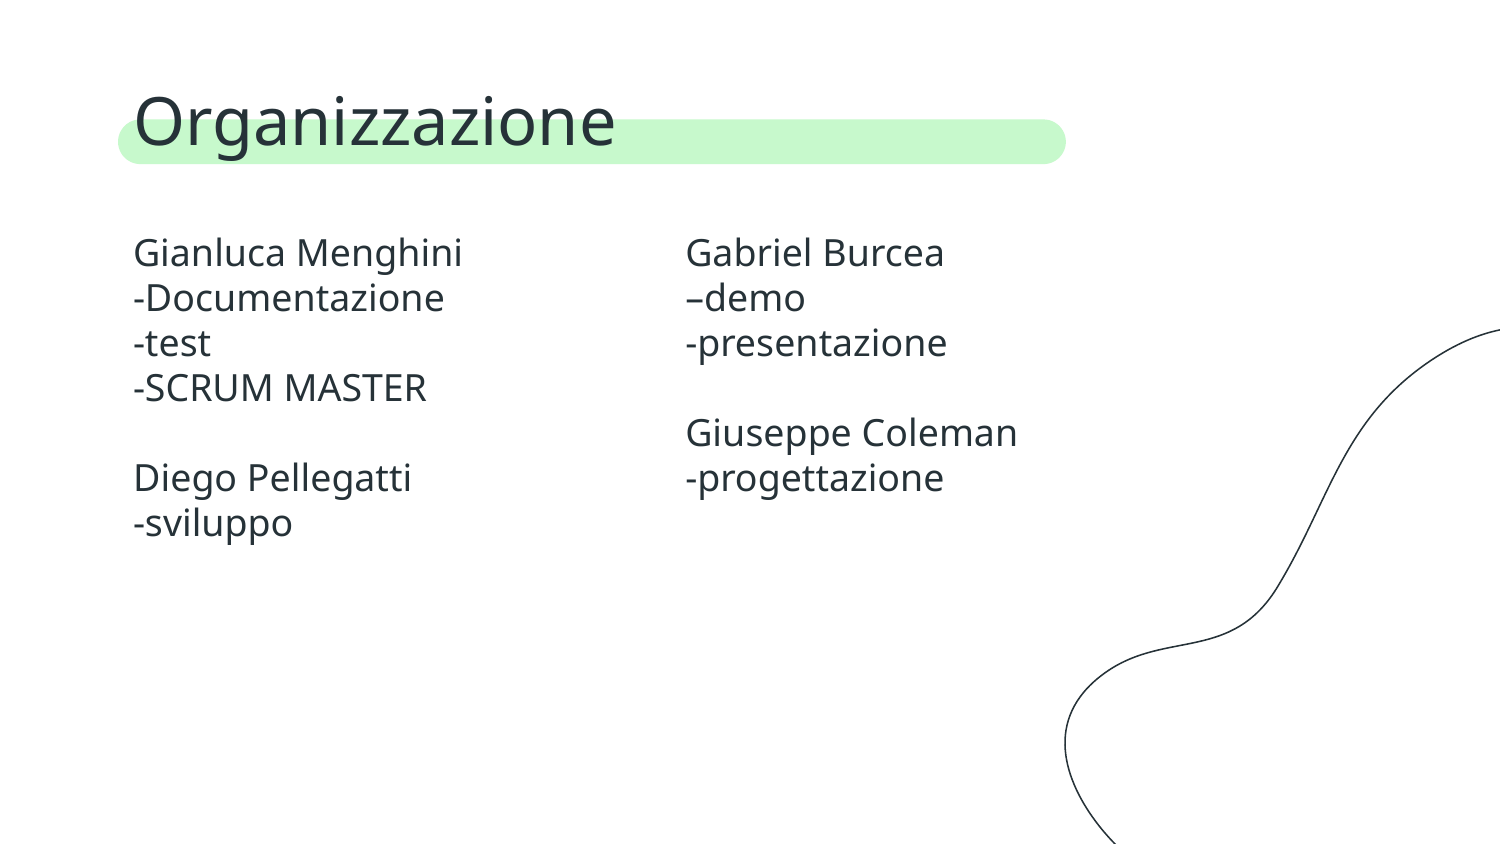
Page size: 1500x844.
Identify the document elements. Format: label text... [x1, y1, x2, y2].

text_box Gabriel Burcea –demo -presentazione Giuseppe Coleman -progettazione [670, 214, 1114, 516]
list Gianluca Menghini -Documentazione -test -SCRUM MASTER Diego Pellegatti -sviluppo [118, 214, 517, 516]
title Organizzazione [118, 63, 1382, 165]
